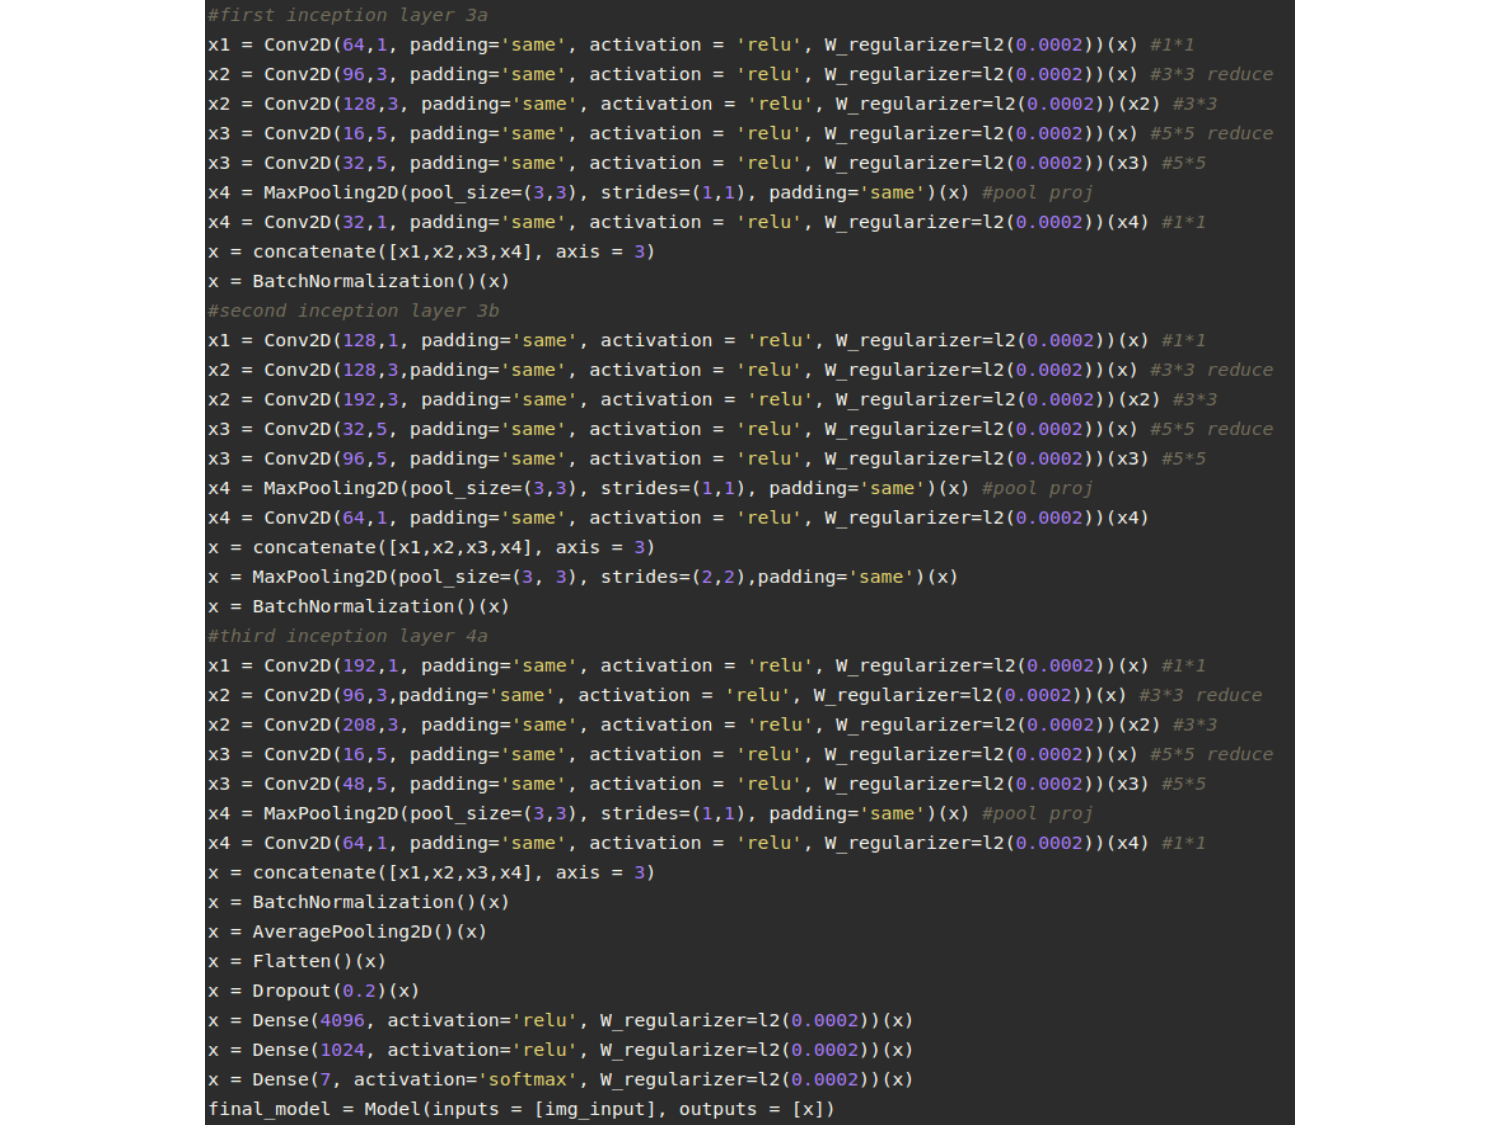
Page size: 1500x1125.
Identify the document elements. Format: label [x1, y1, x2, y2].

picture [205, 0, 1295, 1125]
